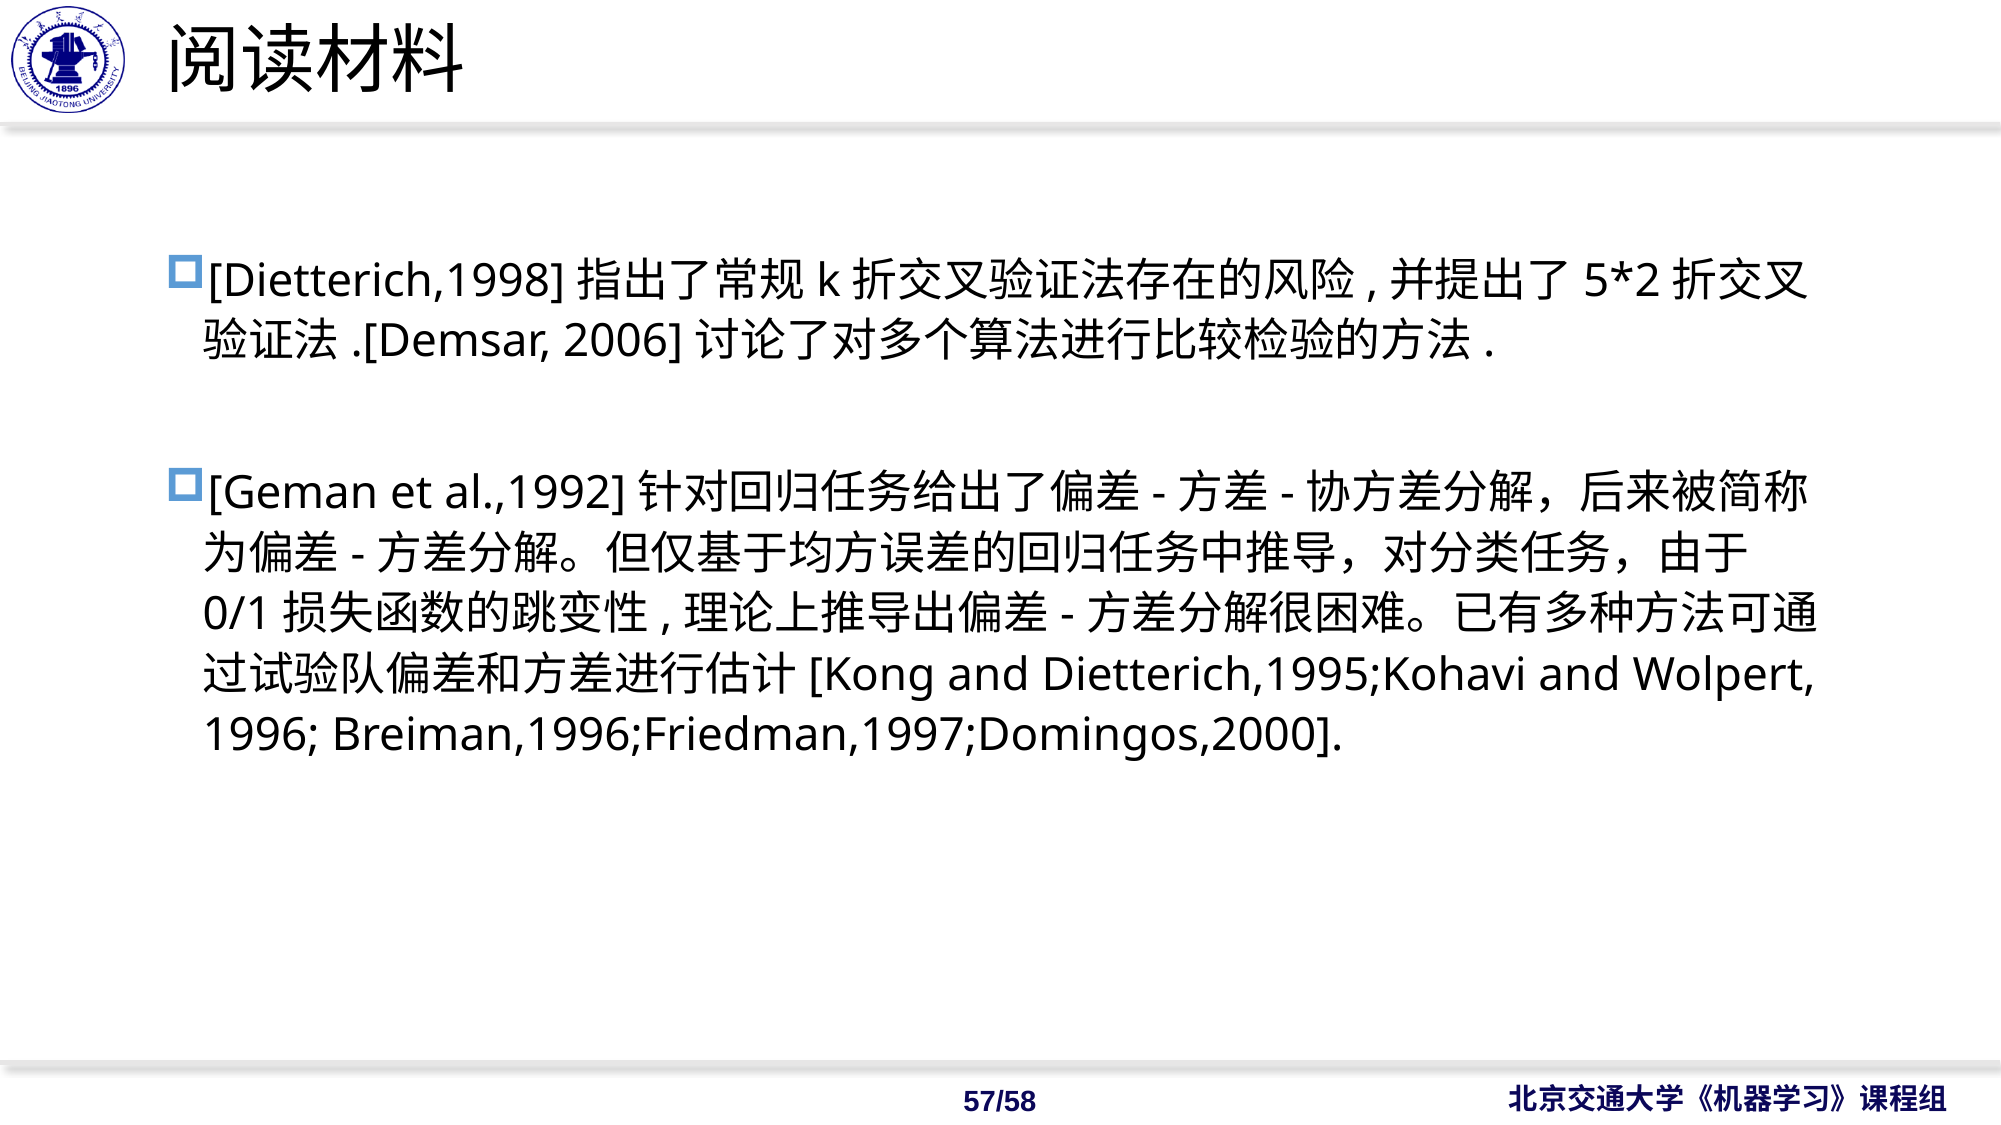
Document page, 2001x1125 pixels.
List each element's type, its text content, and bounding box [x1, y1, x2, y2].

list [Dietterich,1998]指出了常规k折交叉验证法存在的风险,并提出了5*2折交叉验证法.[Demsar, 2006]讨论了对多个算法进行比较检验的方法. [Geman et al.,1992]针对回归任务给出了偏差-方差-协方差分解，后来被简称为偏差-方差分解。但仅基于均方误差的回归任务中推导，对分类任务，由于0/1损失函数的跳变性,理论上推导出偏差-方差分解很困难。已有多种方法可通过试验队偏差和方差进行估计[Kong and Dietterich,1995;Kohavi and Wolpert, 1996; Breiman,1996;Friedman,1997;Domingos,2000]. [150, 237, 1838, 1088]
picture [11, 6, 125, 113]
title 阅读材料 [150, 0, 1444, 128]
